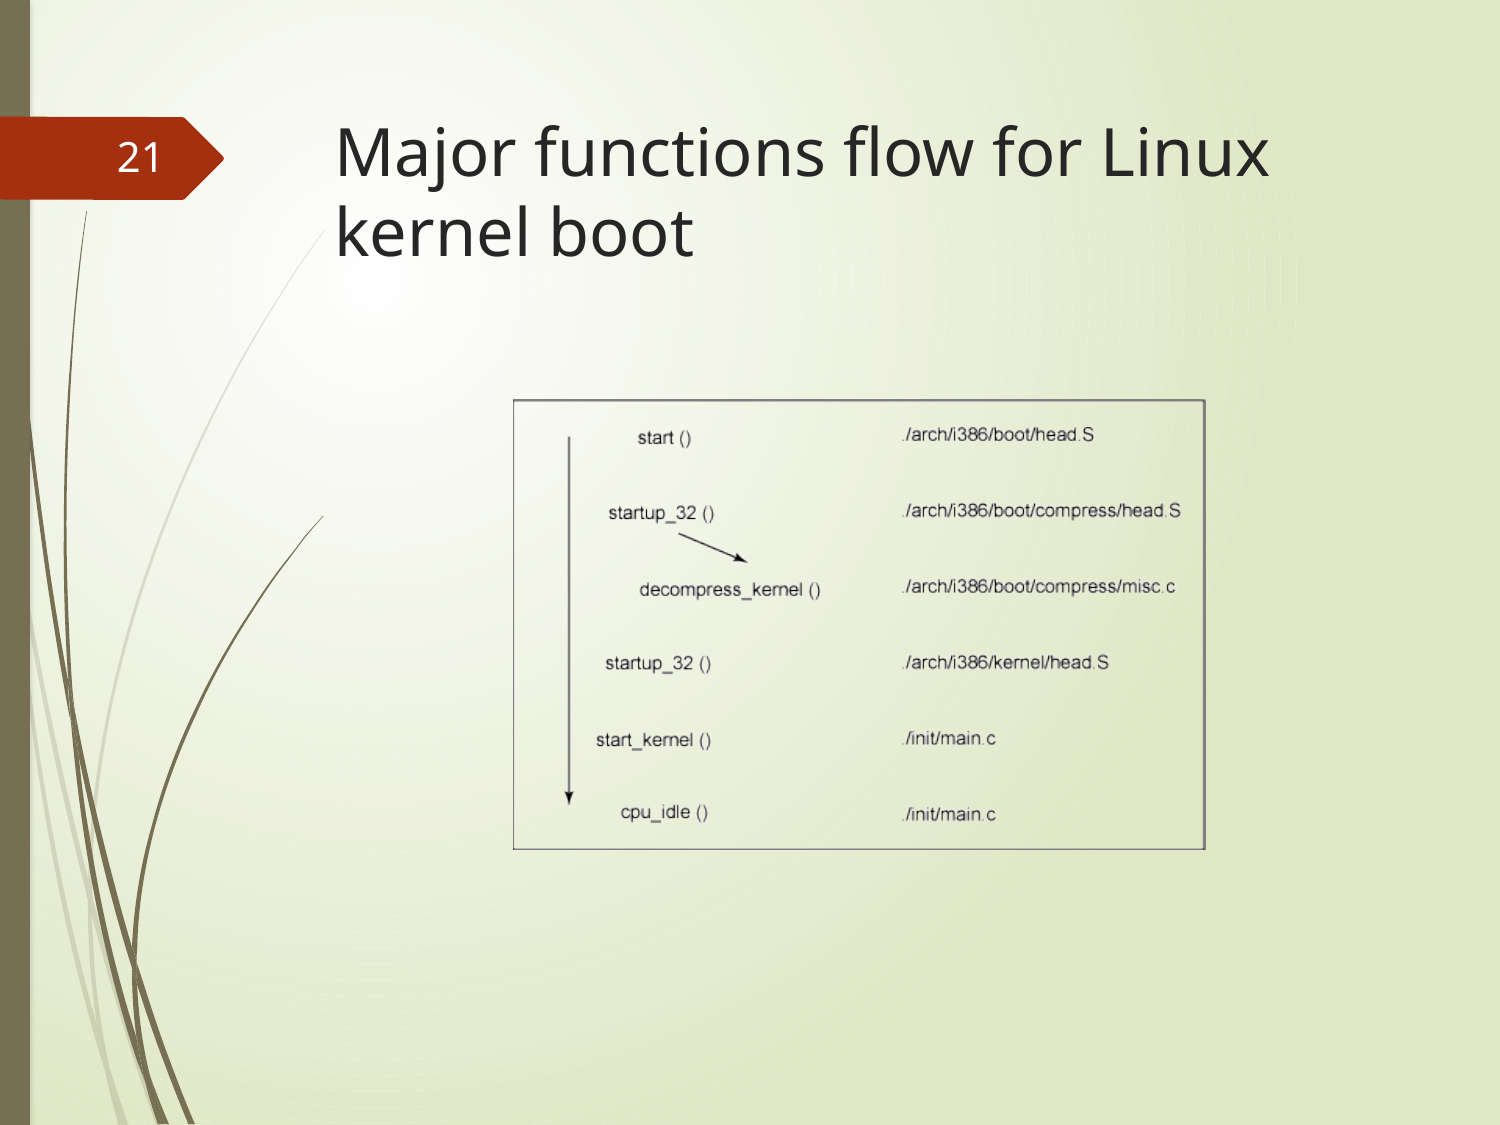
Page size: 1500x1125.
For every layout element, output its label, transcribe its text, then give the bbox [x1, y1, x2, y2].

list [513, 399, 1206, 851]
title Major functions flow for Linux kernel boot [319, 102, 1400, 313]
slide_number 21 [83, 129, 180, 190]
